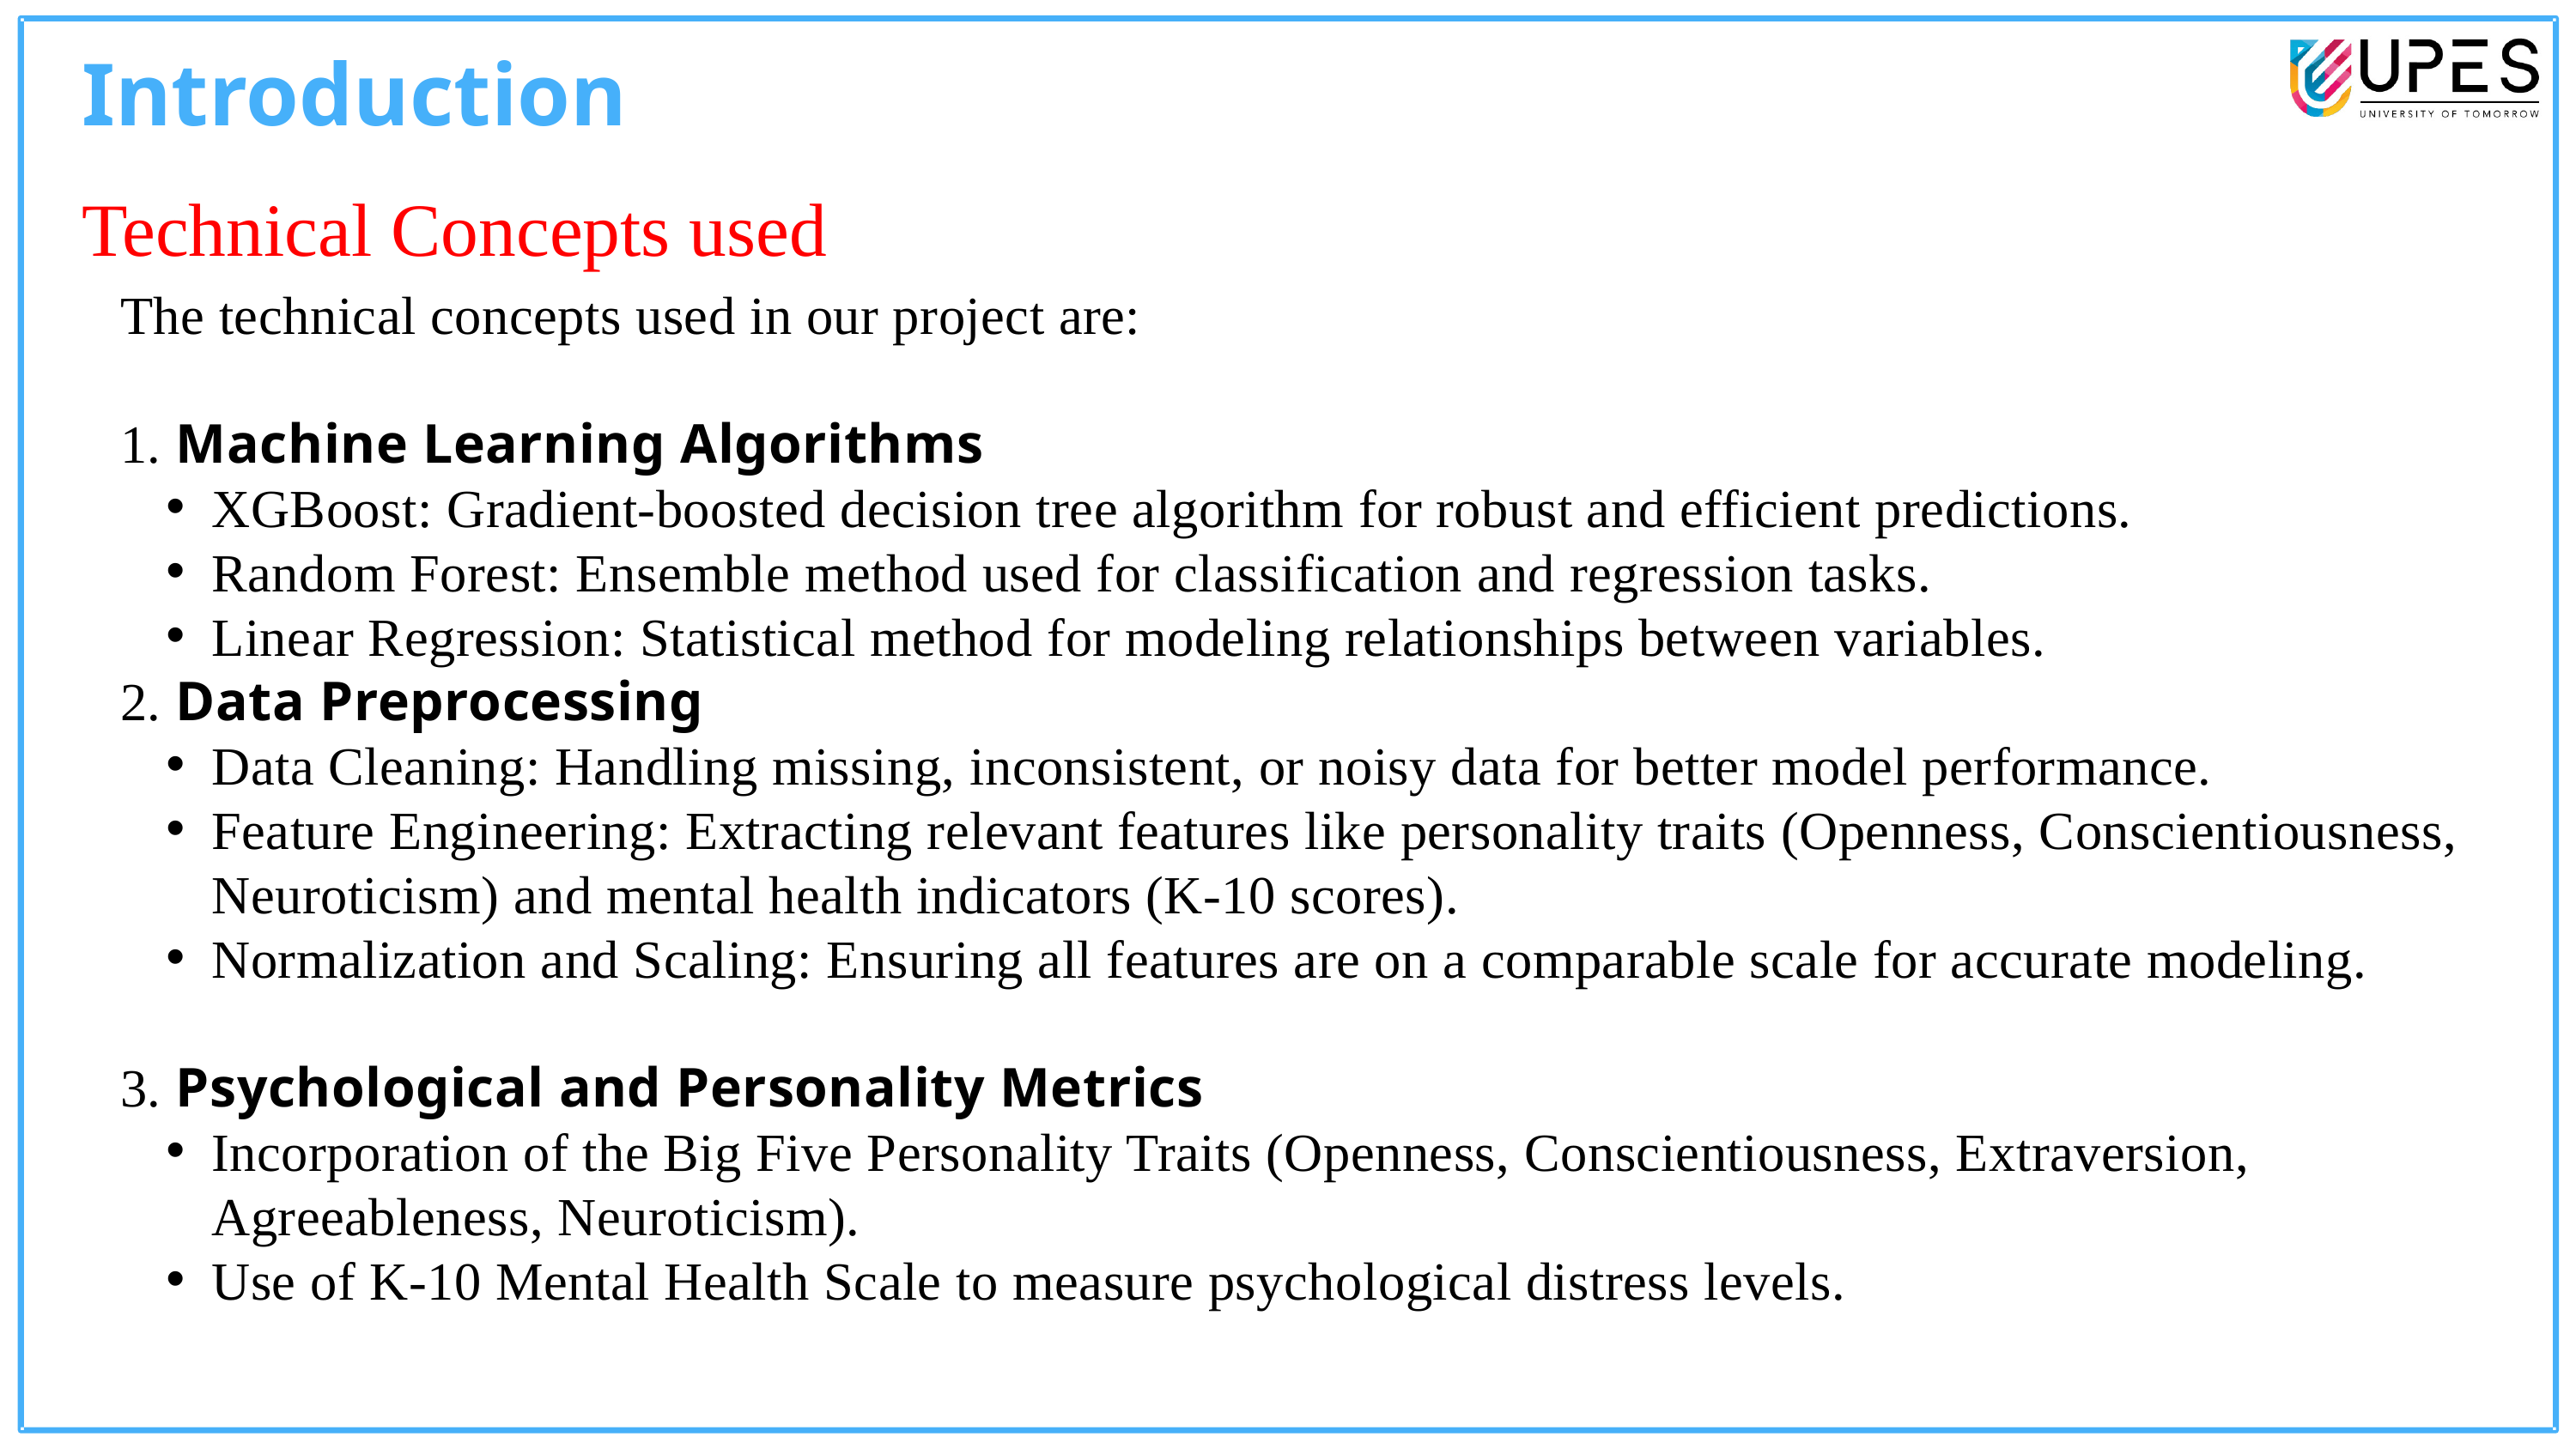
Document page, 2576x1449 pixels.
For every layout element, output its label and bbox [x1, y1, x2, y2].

text_box [17, 15, 2560, 1434]
